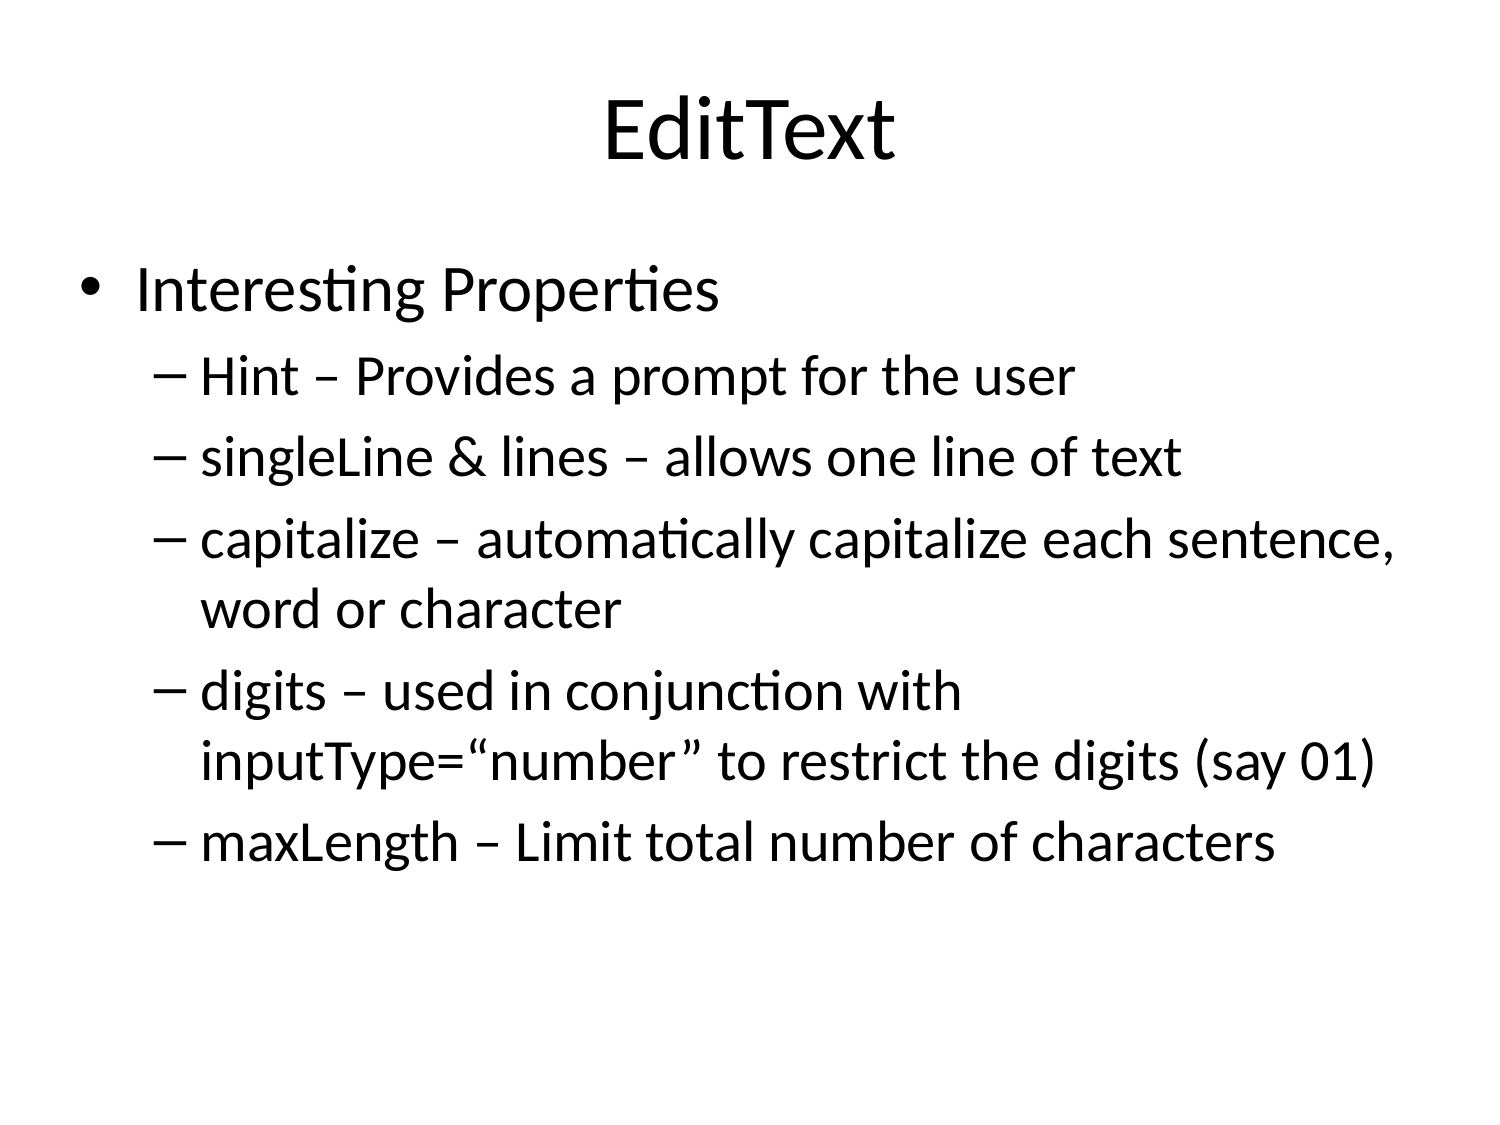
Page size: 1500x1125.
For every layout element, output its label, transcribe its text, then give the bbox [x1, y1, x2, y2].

title EditText [75, 45, 1425, 200]
list Interesting Properties Hint – Provides a prompt for the user singleLine & lines – allows one line of text capitalize – automatically capitalize each sentence, word or character digits – used in conjunction with inputType=“number” to restrict the digits (say 01) maxLength – Limit total number of characters [63, 237, 1436, 968]
